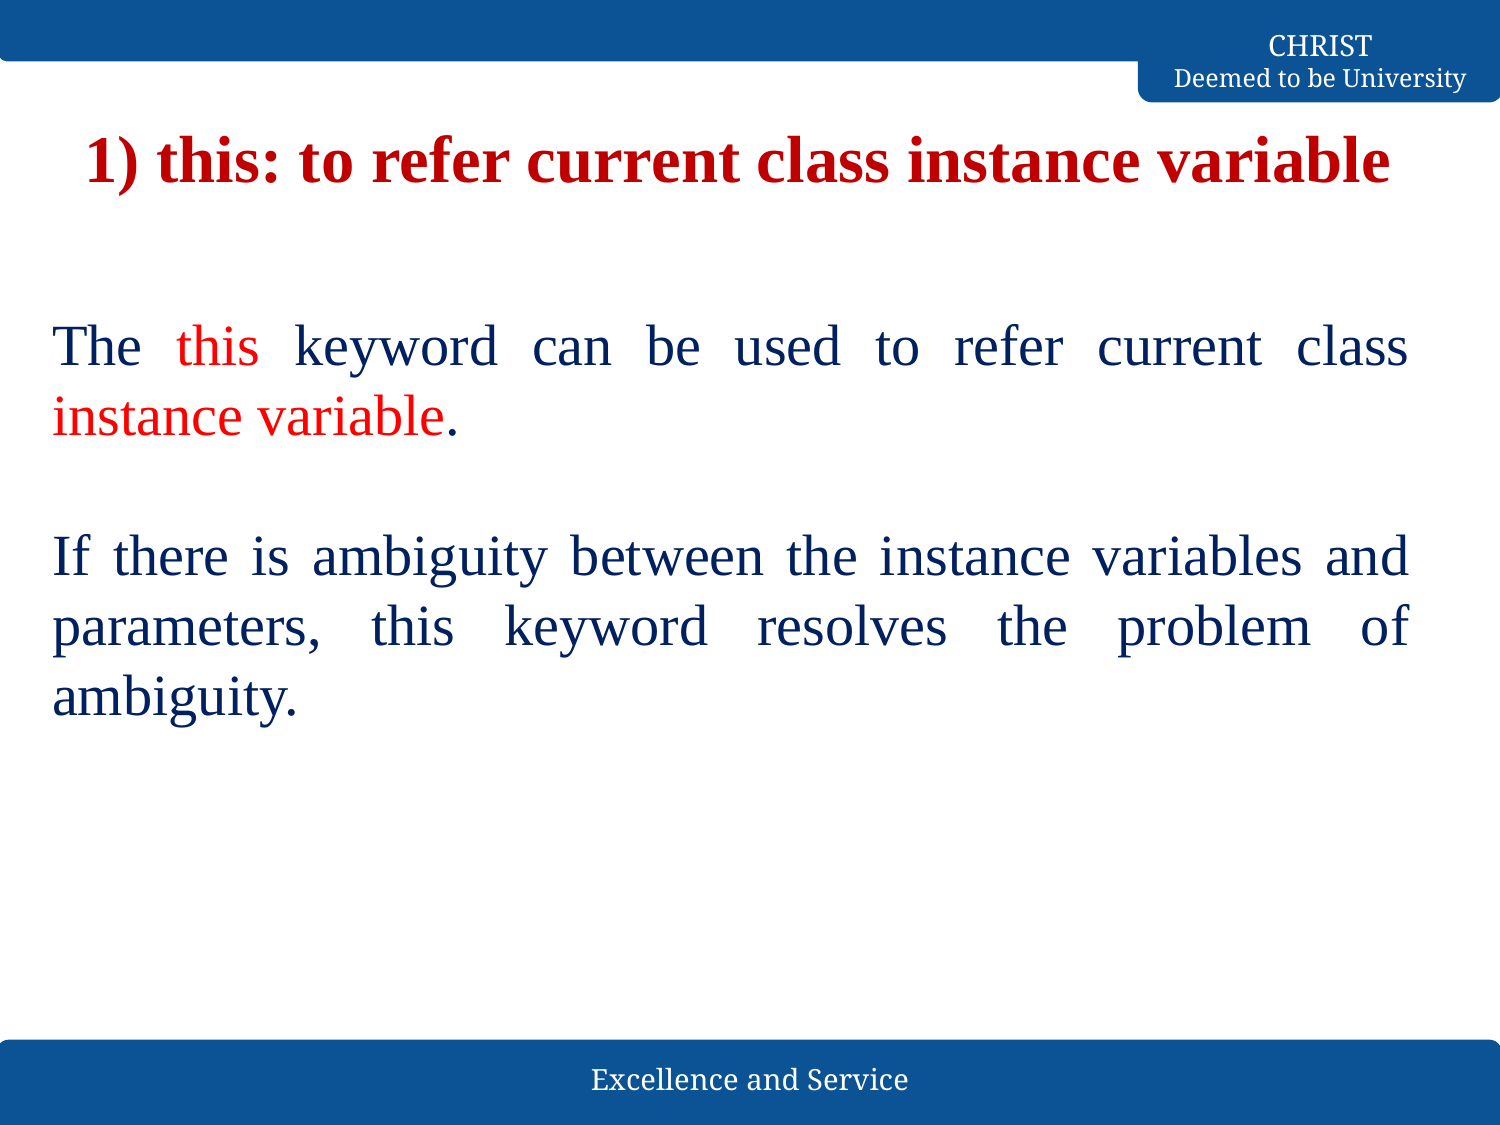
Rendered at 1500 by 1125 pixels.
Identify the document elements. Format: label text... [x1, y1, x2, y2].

title 1) this: to refer current class instance variable [14, 112, 1463, 200]
text_box The this keyword can be used to refer current class instance variable. If there is ambiguity between the instance variables and parameters, this keyword resolves the problem of ambiguity. [37, 299, 1425, 735]
